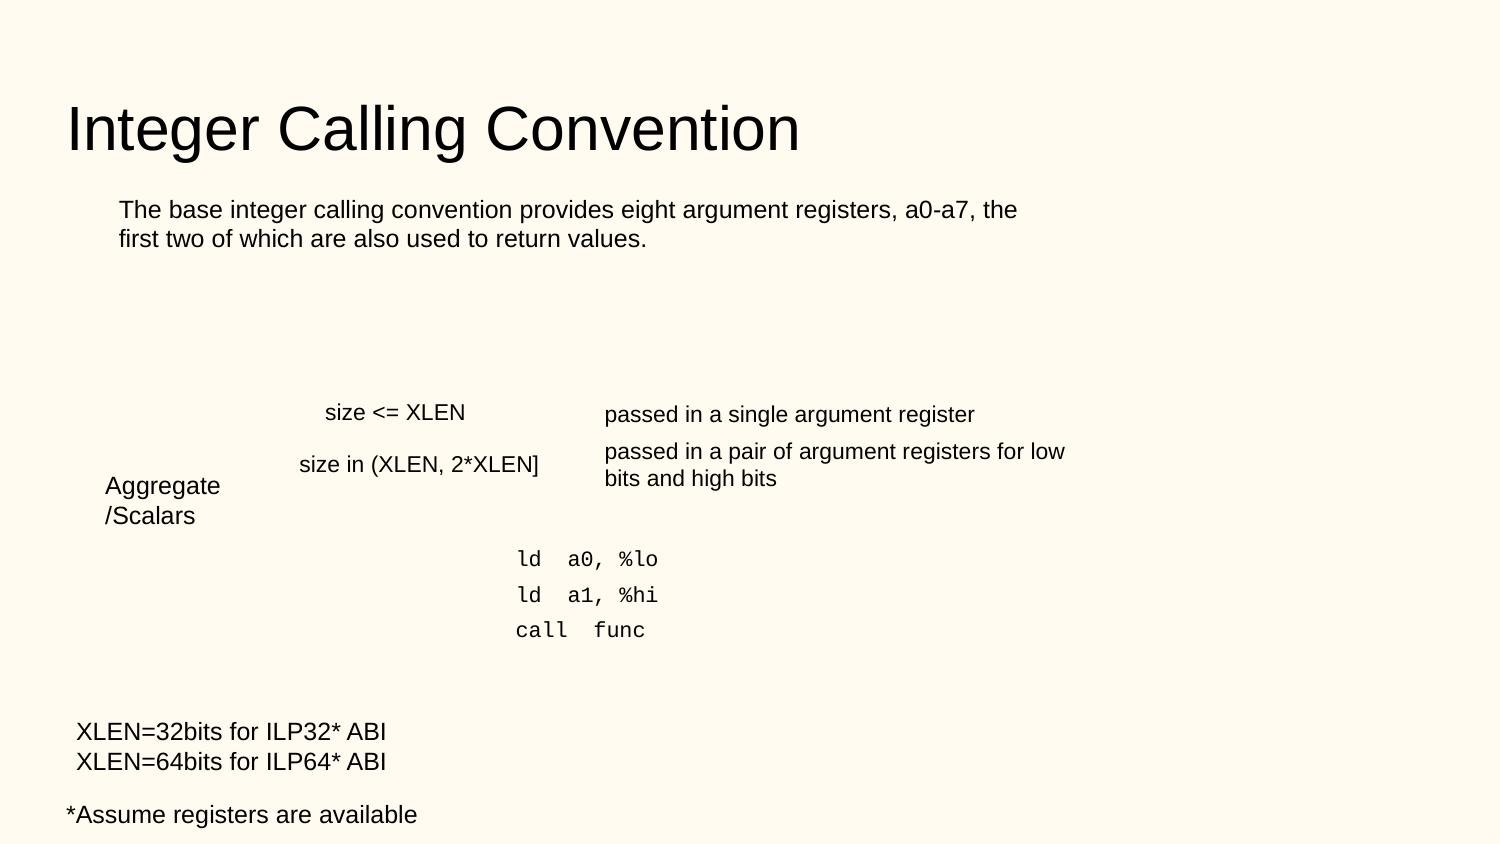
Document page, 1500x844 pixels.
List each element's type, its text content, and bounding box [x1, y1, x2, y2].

text_box The base integer calling convention provides eight argument registers, a0-a7, the first two of which are also used to return values. [103, 178, 1052, 268]
text_box Aggregate/Scalars [90, 454, 241, 545]
text_box passed in a pair of argument registers for low bits and high bits [589, 421, 1082, 507]
text_box ld a0, %lo ld a1, %hi call func [461, 520, 954, 657]
text_box size in (XLEN, 2*XLEN] [284, 435, 589, 491]
text_box size <= XLEN [310, 383, 826, 435]
text_box XLEN=32bits for ILP32* ABI XLEN=64bits for ILP64* ABI [61, 700, 554, 791]
title Integer Calling Convention [51, 72, 1449, 174]
text_box passed in a single argument register [589, 386, 1082, 421]
text_box *Assume registers are available [51, 783, 544, 844]
